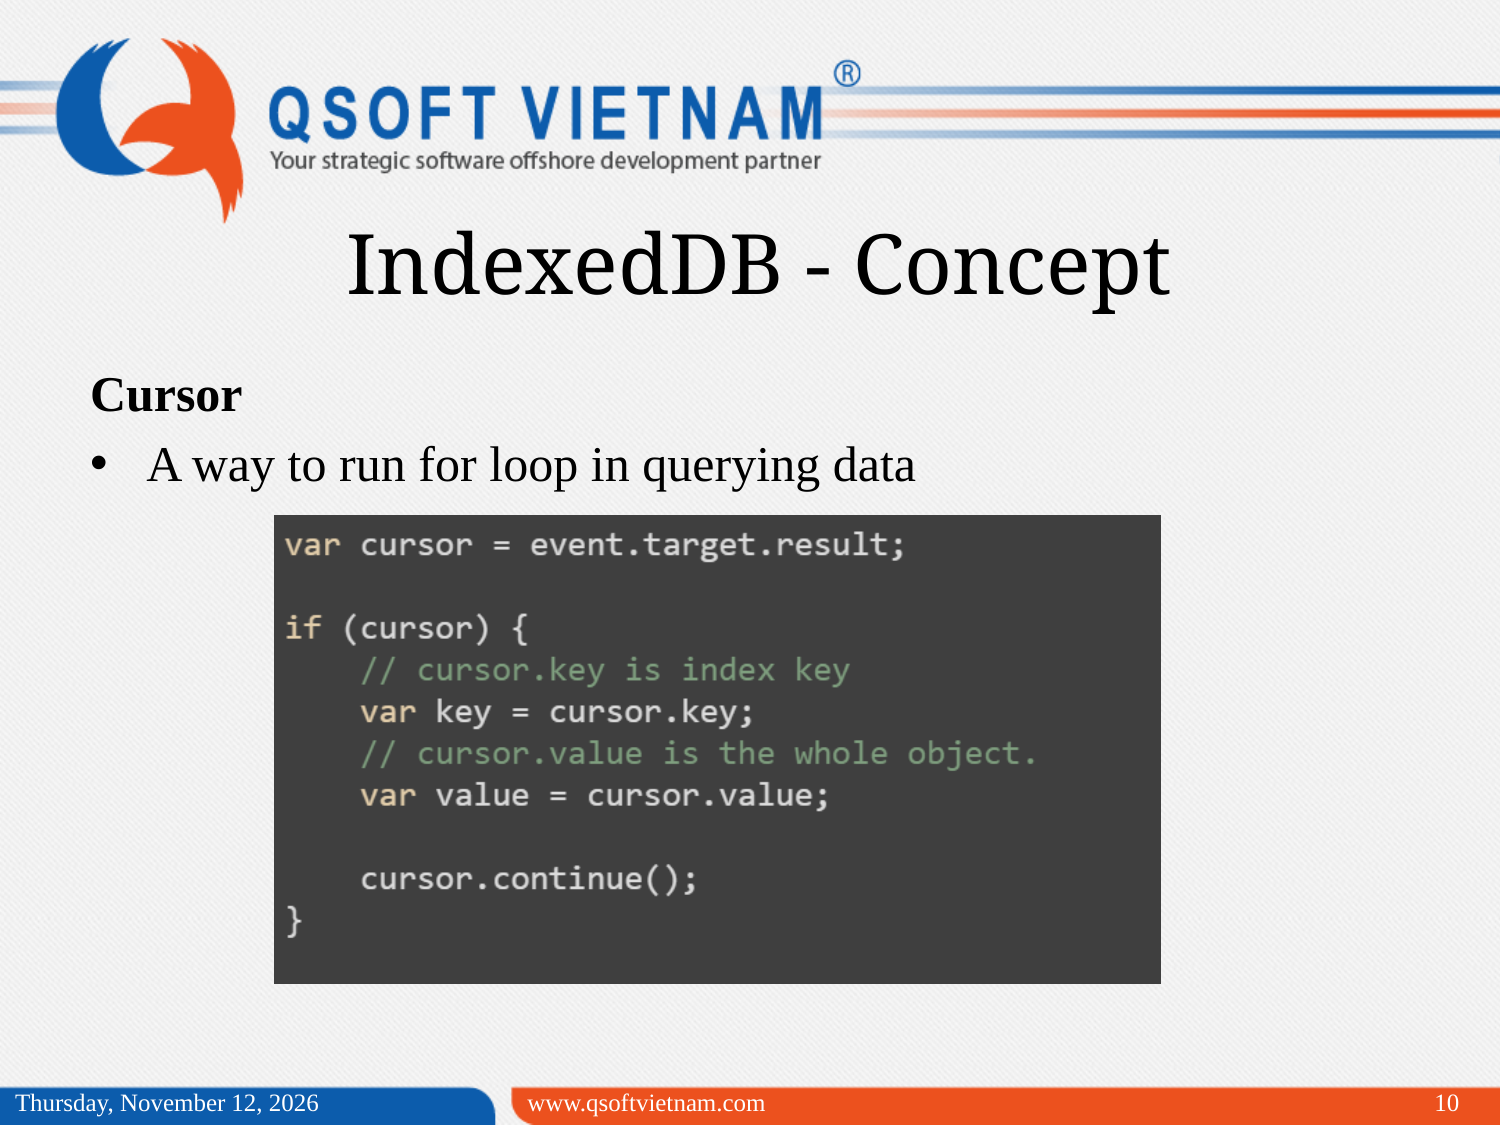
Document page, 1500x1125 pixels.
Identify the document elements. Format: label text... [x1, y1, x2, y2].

text_box IndexedDB - Concept [43, 167, 1475, 355]
footer www.qsoftvietnam.com [512, 1071, 988, 1125]
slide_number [0, 1071, 350, 1125]
text_box Cursor A way to run for loop in querying data [74, 354, 1425, 906]
slide_number 10 [1124, 1071, 1475, 1125]
picture [0, 0, 1500, 1125]
